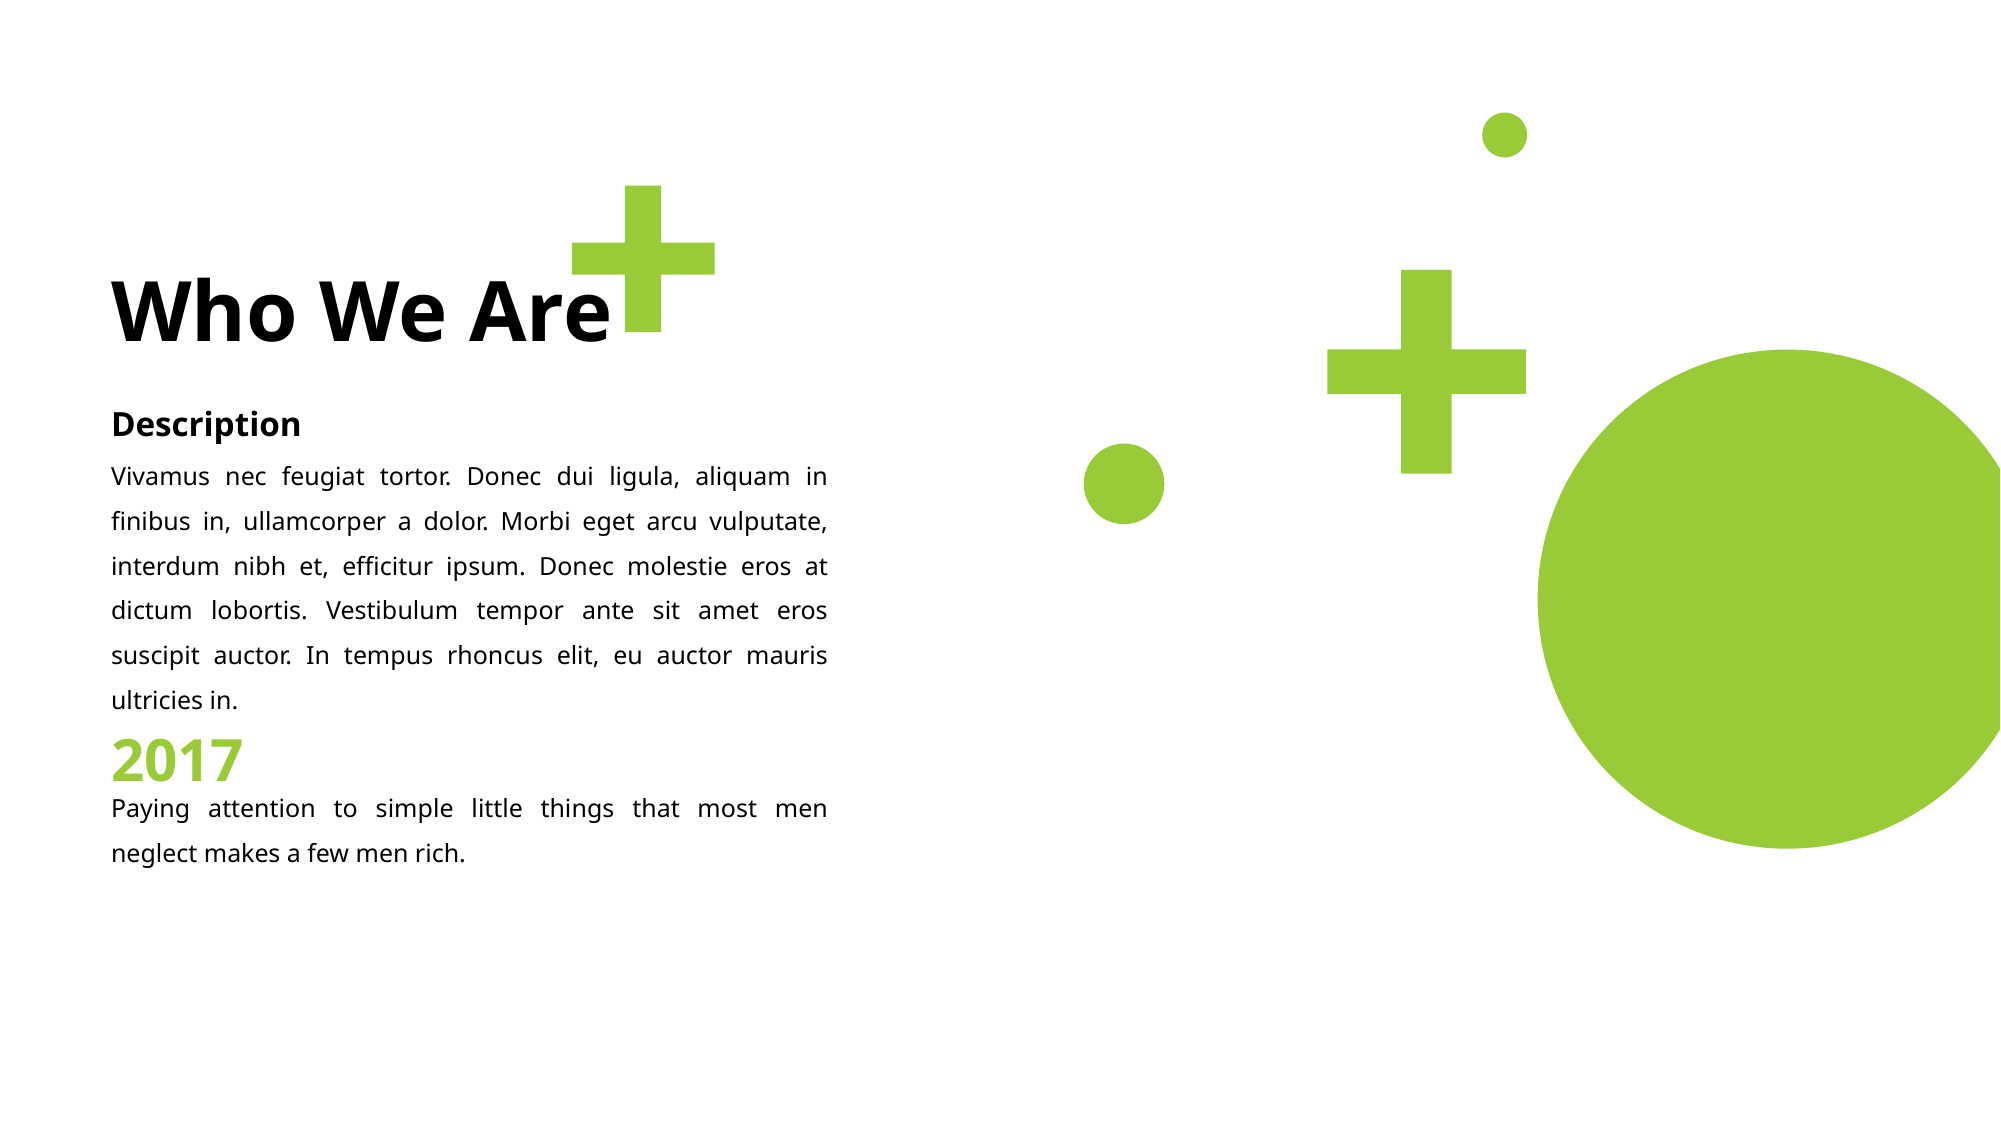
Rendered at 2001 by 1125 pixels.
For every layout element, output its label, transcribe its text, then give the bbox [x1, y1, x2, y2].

text_box [1639, 377, 2000, 850]
text_box [624, 185, 662, 205]
title Who We Are [96, 205, 860, 424]
text_box Vivamus nec feugiat tortor. Donec dui ligula, aliquam in finibus in, ullamcorper a dolor. Morbi eget arcu vulputate, interdum nibh et, efficitur ipsum. Donec molestie eros at dictum lobortis. Vestibulum tempor ante sit amet eros suscipit auctor. In tempus rhoncus elit, eu auctor mauris ultricies in. [96, 437, 844, 722]
text_box 2017 [96, 680, 300, 770]
text_box Description [96, 424, 540, 450]
text_box Paying attention to simple little things that most men neglect makes a few men rich. [96, 770, 844, 875]
picture [1020, 90, 1904, 1035]
text_box [1327, 269, 1482, 417]
